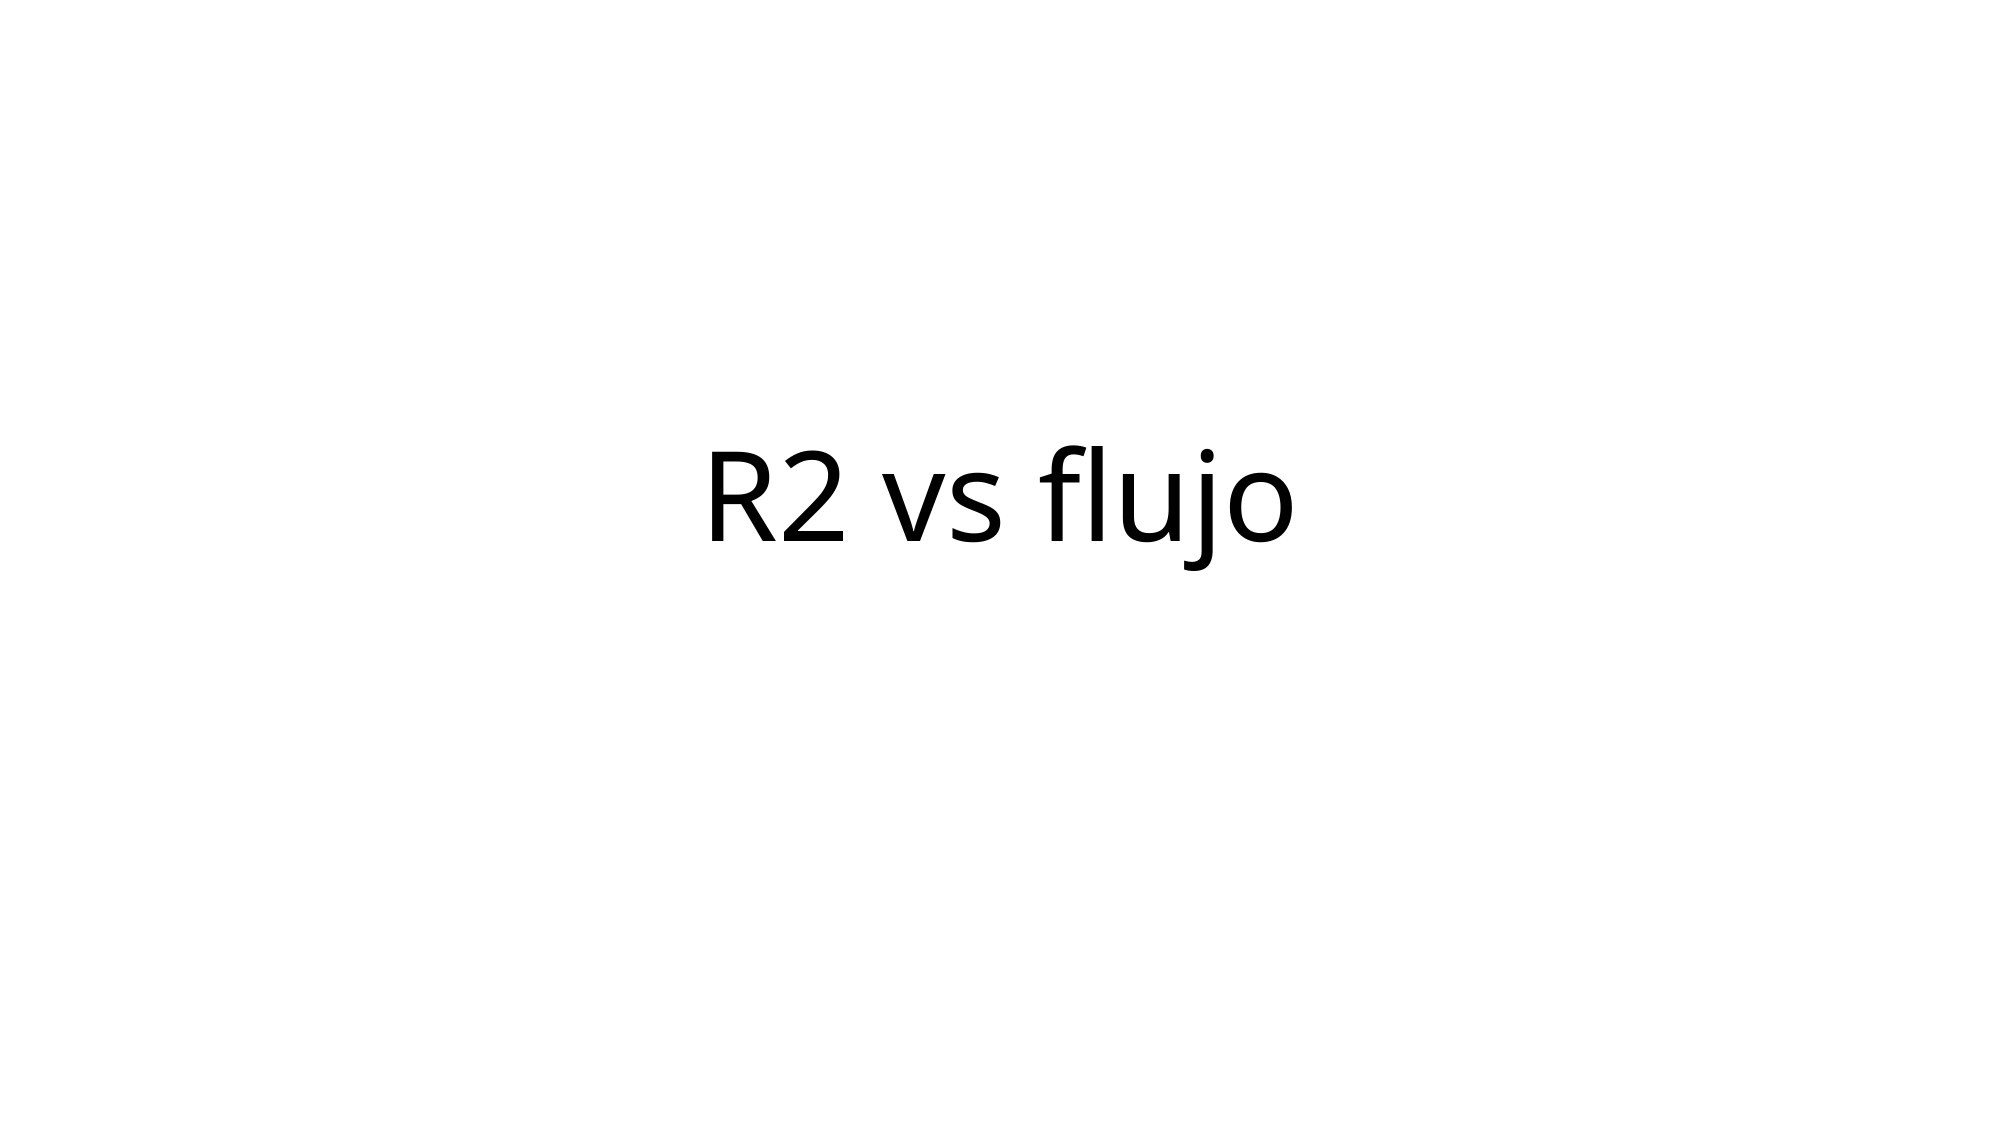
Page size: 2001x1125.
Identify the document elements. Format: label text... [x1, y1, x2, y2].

title R2 vs flujo [249, 184, 1750, 576]
